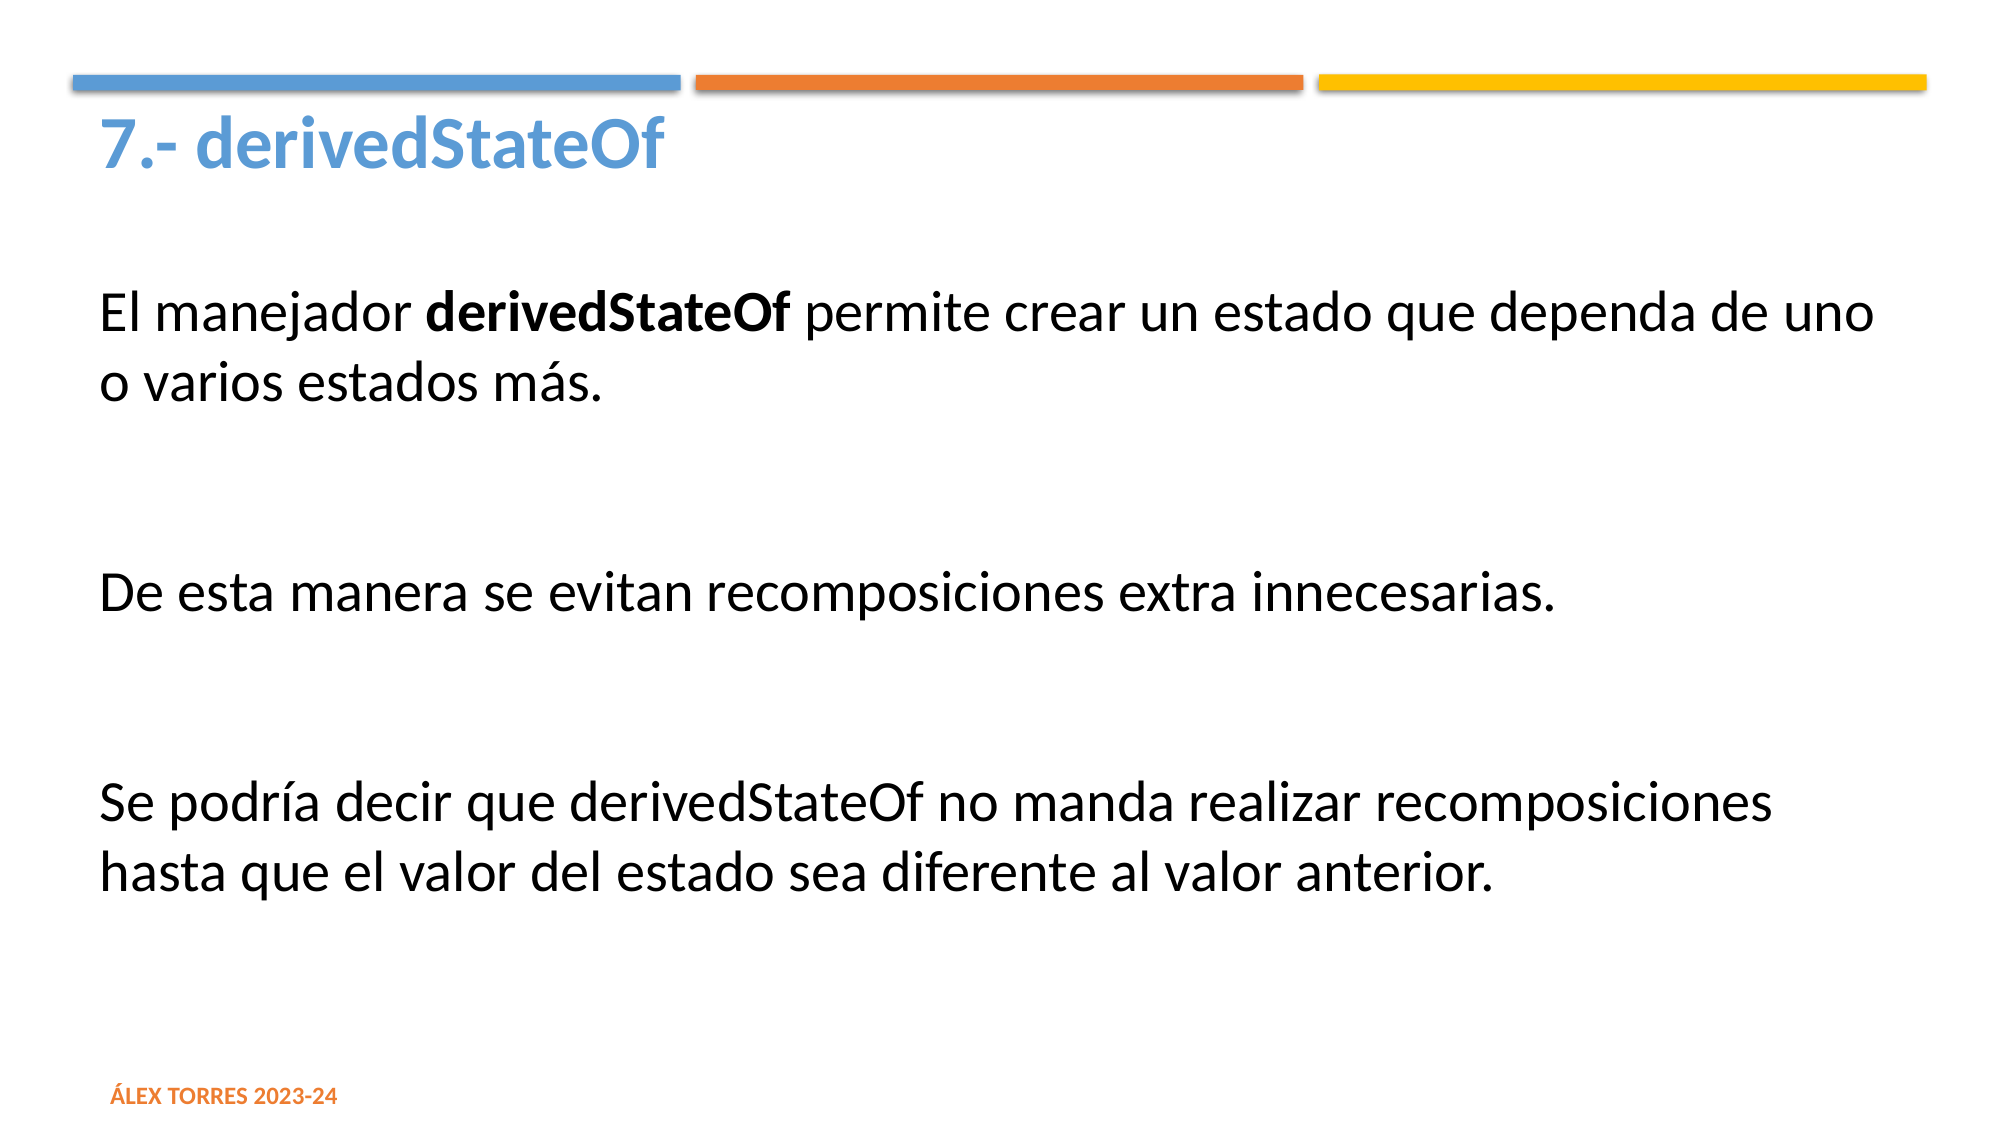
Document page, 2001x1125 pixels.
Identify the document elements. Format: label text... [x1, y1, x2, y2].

text_box 7.- derivedStateOf [85, 78, 1915, 187]
text_box El manejador derivedStateOf permite crear un estado que dependa de uno o varios estados más. De esta manera se evitan recomposiciones extra innecesarias. Se podría decir que derivedStateOf no manda realizar recomposiciones hasta que el valor del estado sea diferente al valor anterior. [85, 187, 1915, 1072]
